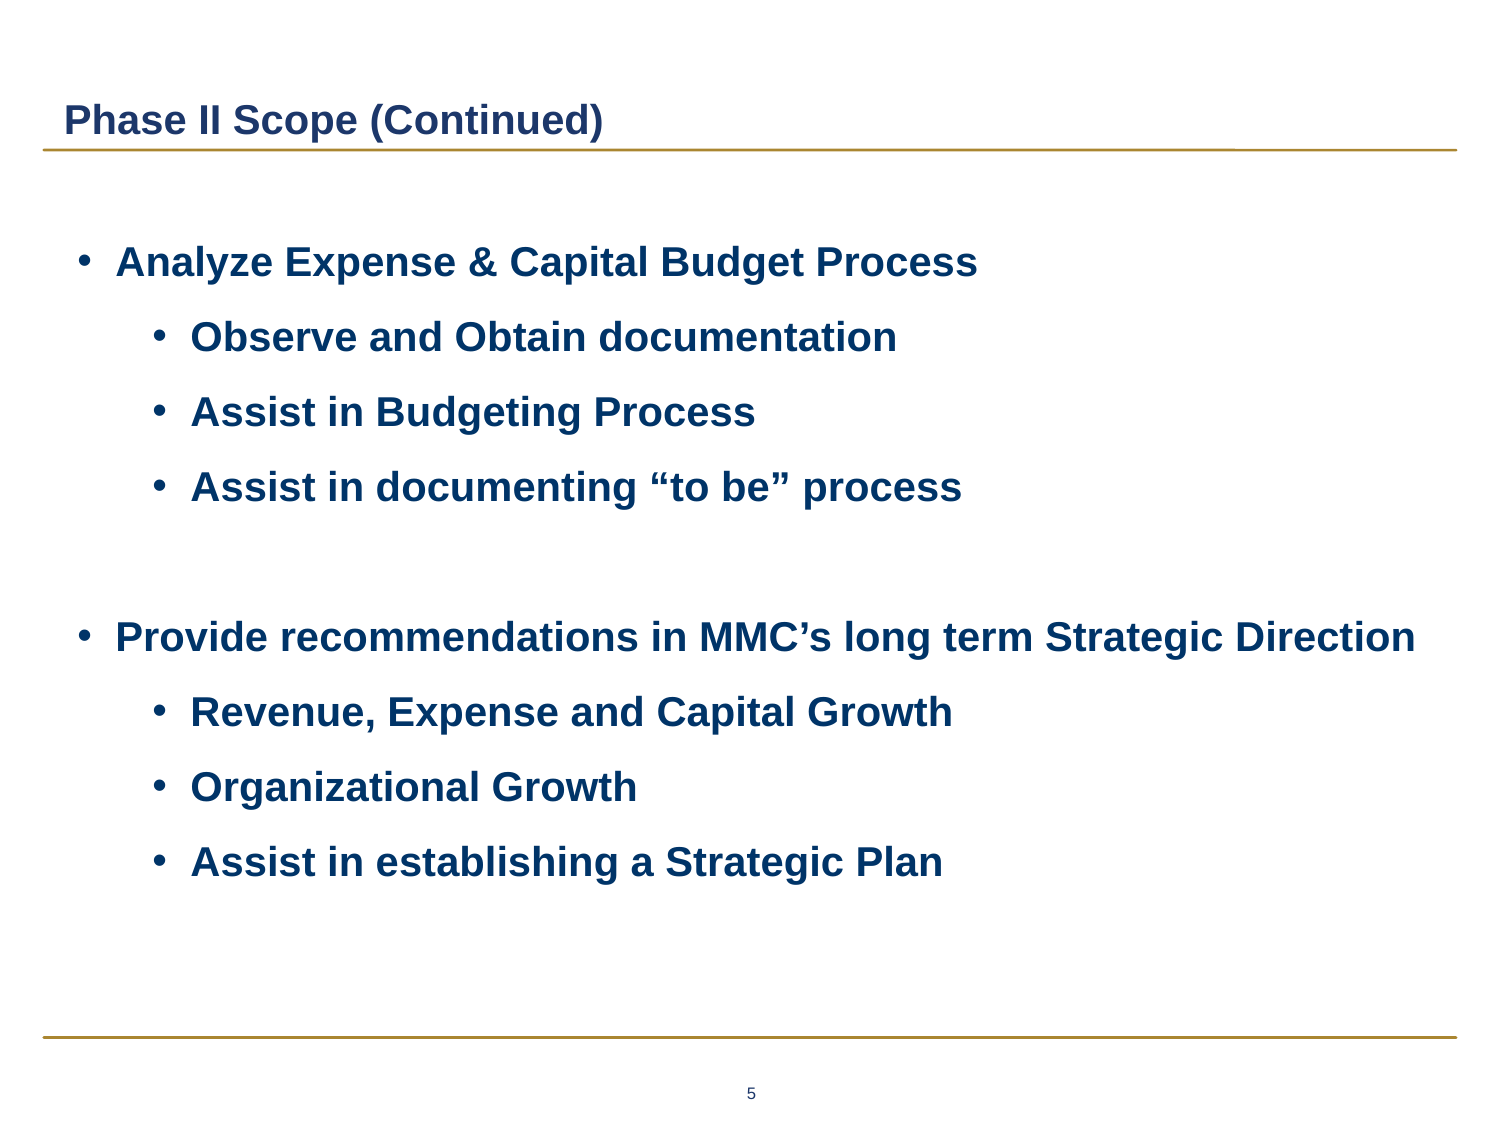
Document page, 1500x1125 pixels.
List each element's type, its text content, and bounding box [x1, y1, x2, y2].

text_box Analyze Expense & Capital Budget Process Observe and Obtain documentation Assist in Budgeting Process Assist in documenting “to be” process Provide recommendations in MMC’s long term Strategic Direction Revenue, Expense and Capital Growth Organizational Growth Assist in establishing a Strategic Plan [62, 202, 1438, 1125]
title Phase II Scope (Continued) [37, 0, 1455, 151]
